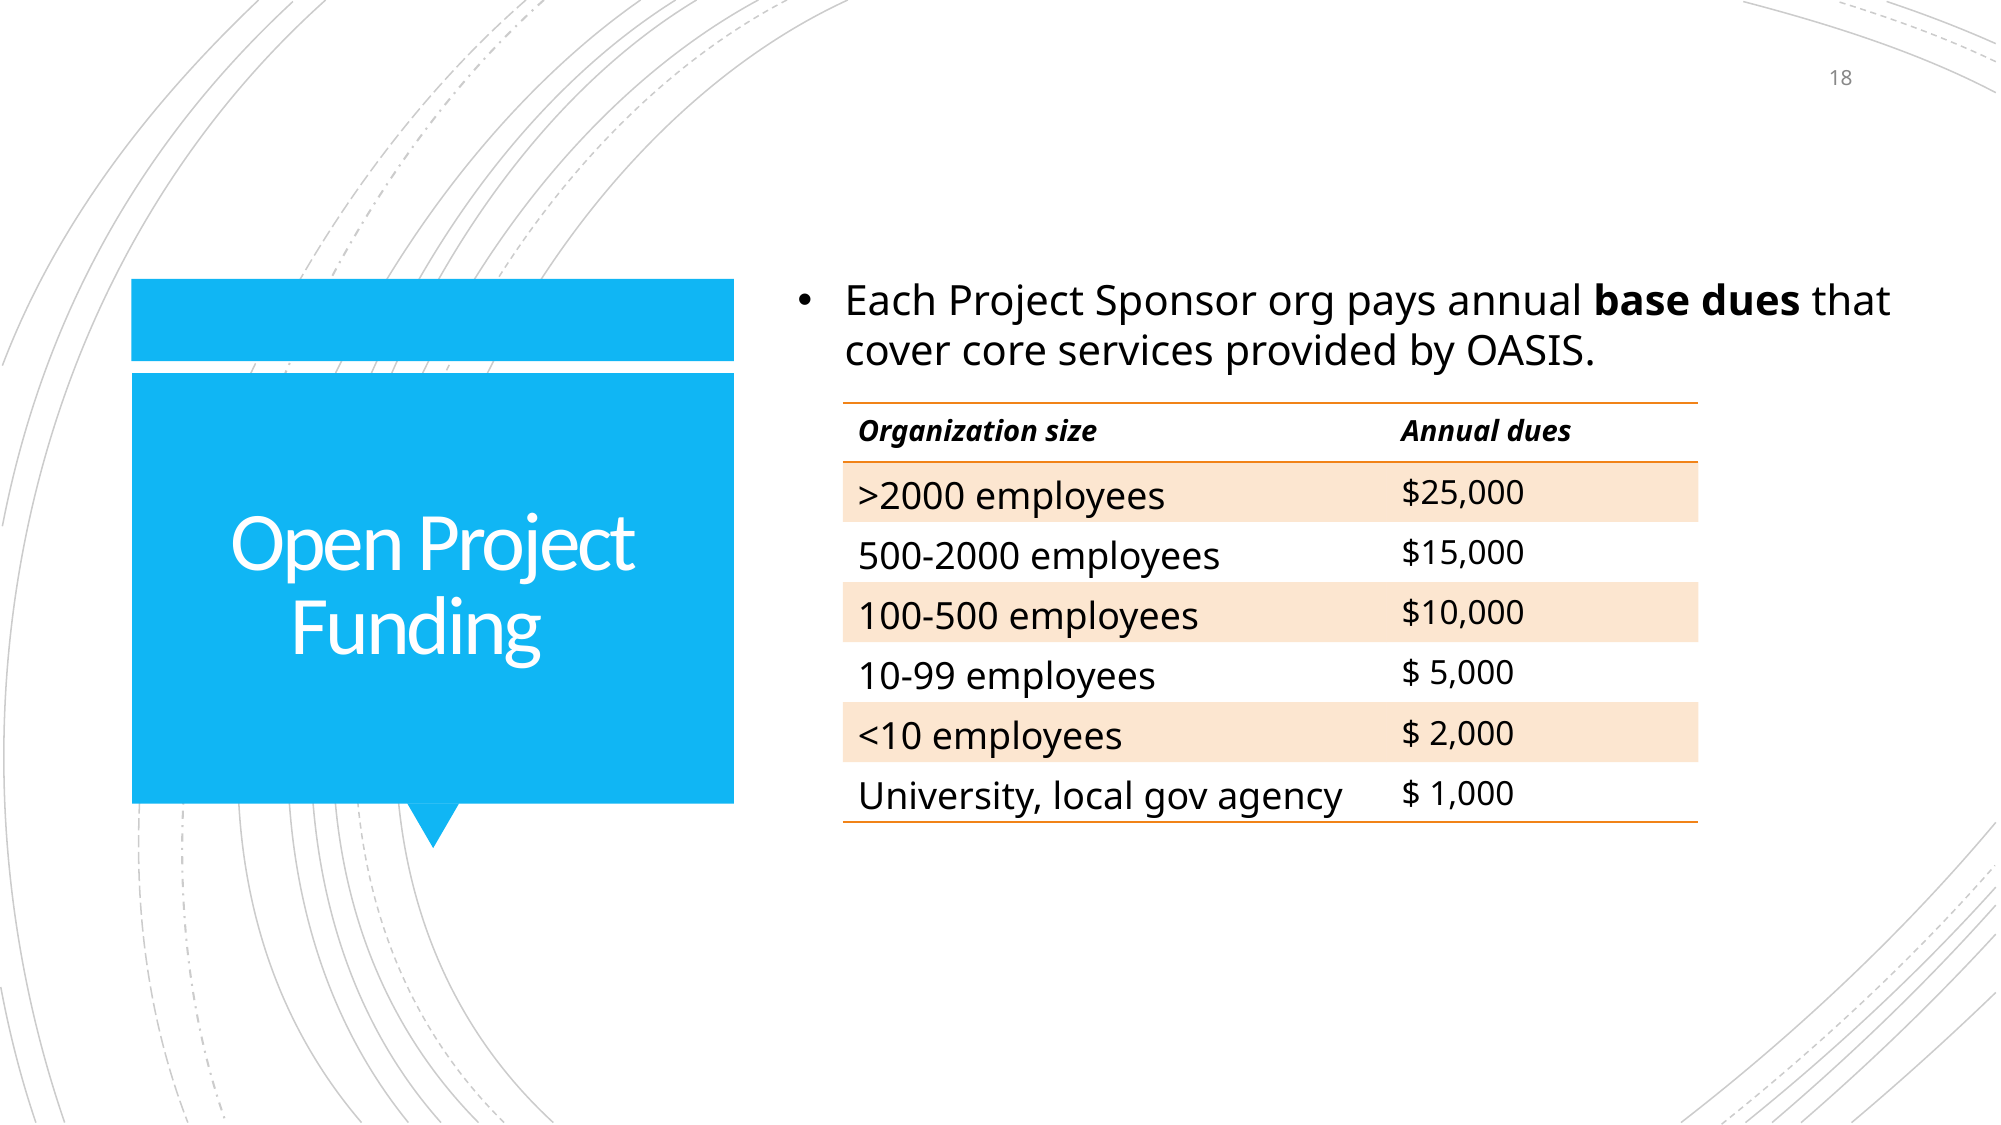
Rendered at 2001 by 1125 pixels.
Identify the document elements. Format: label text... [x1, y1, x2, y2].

title Open Project Funding [145, 385, 720, 789]
text_box Each Project Sponsor org pays annual base dues that cover core services provided by OASIS. [782, 266, 1944, 922]
slide_number 18 [1717, 52, 1868, 105]
text_box [1944, 802, 1967, 908]
